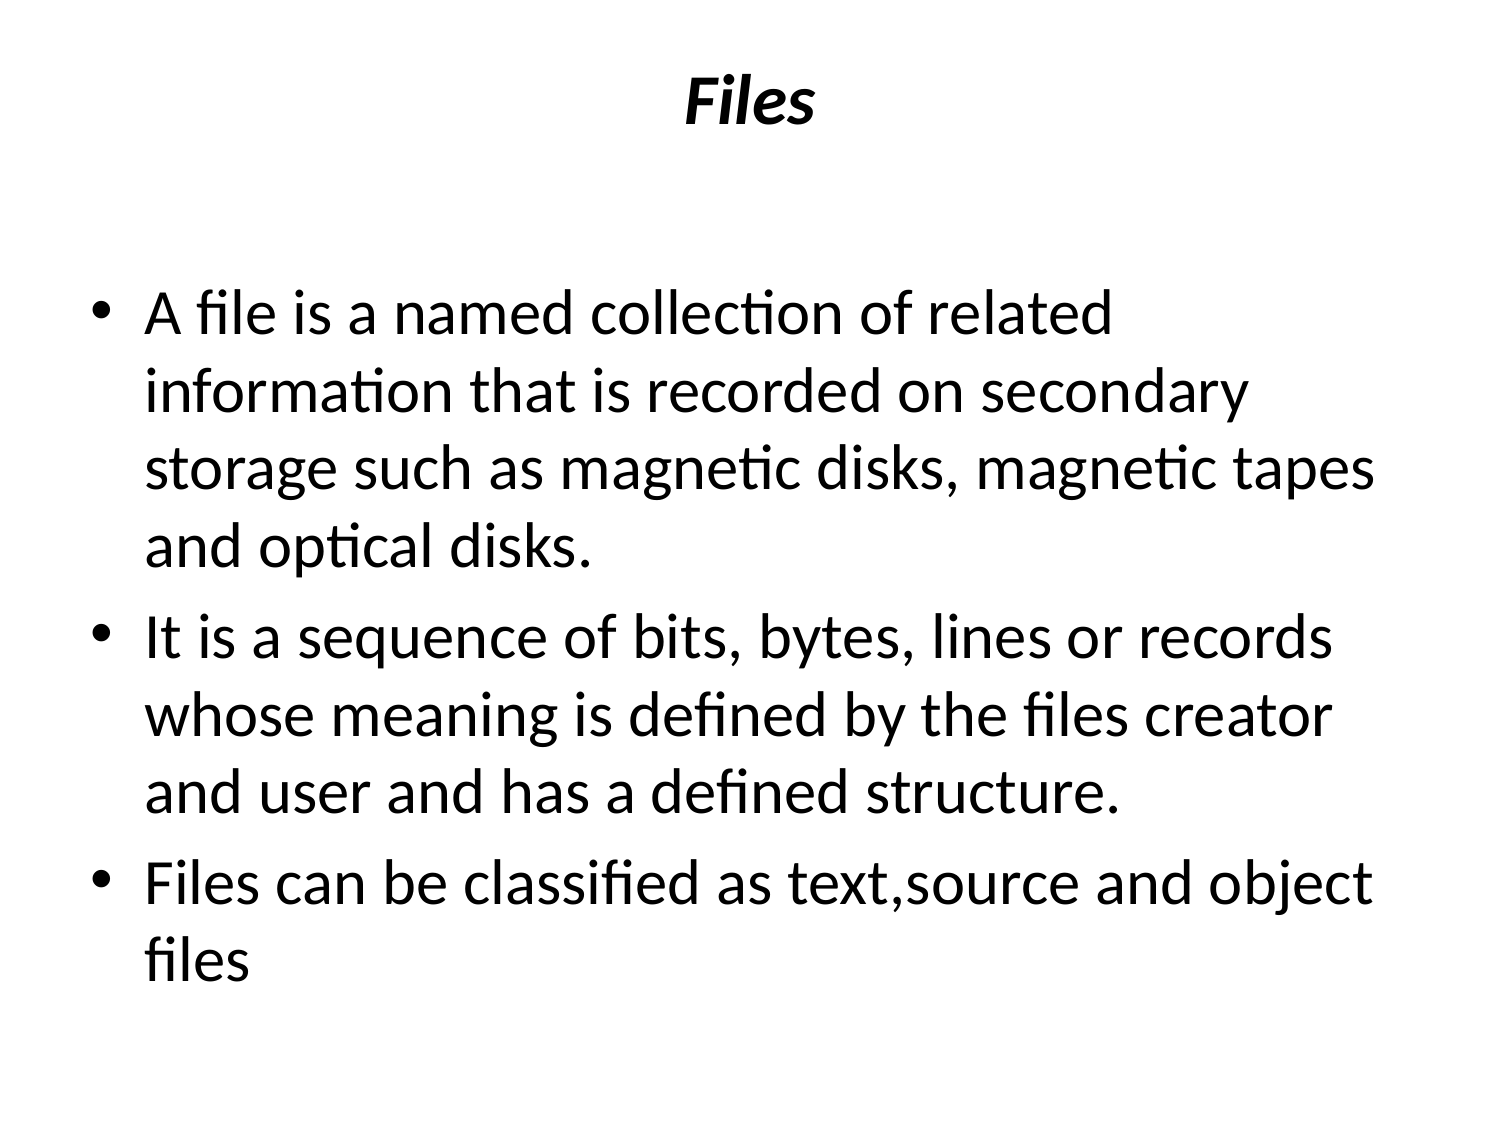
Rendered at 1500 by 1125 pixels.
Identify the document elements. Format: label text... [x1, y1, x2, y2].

list A file is a named collection of related information that is recorded on secondary storage such as magnetic disks, magnetic tapes and optical disks. It is a sequence of bits, bytes, lines or records whose meaning is defined by the files creator and user and has a defined structure. Files can be classified as text,source and object files [75, 262, 1425, 1005]
title Files [75, 45, 1425, 233]
